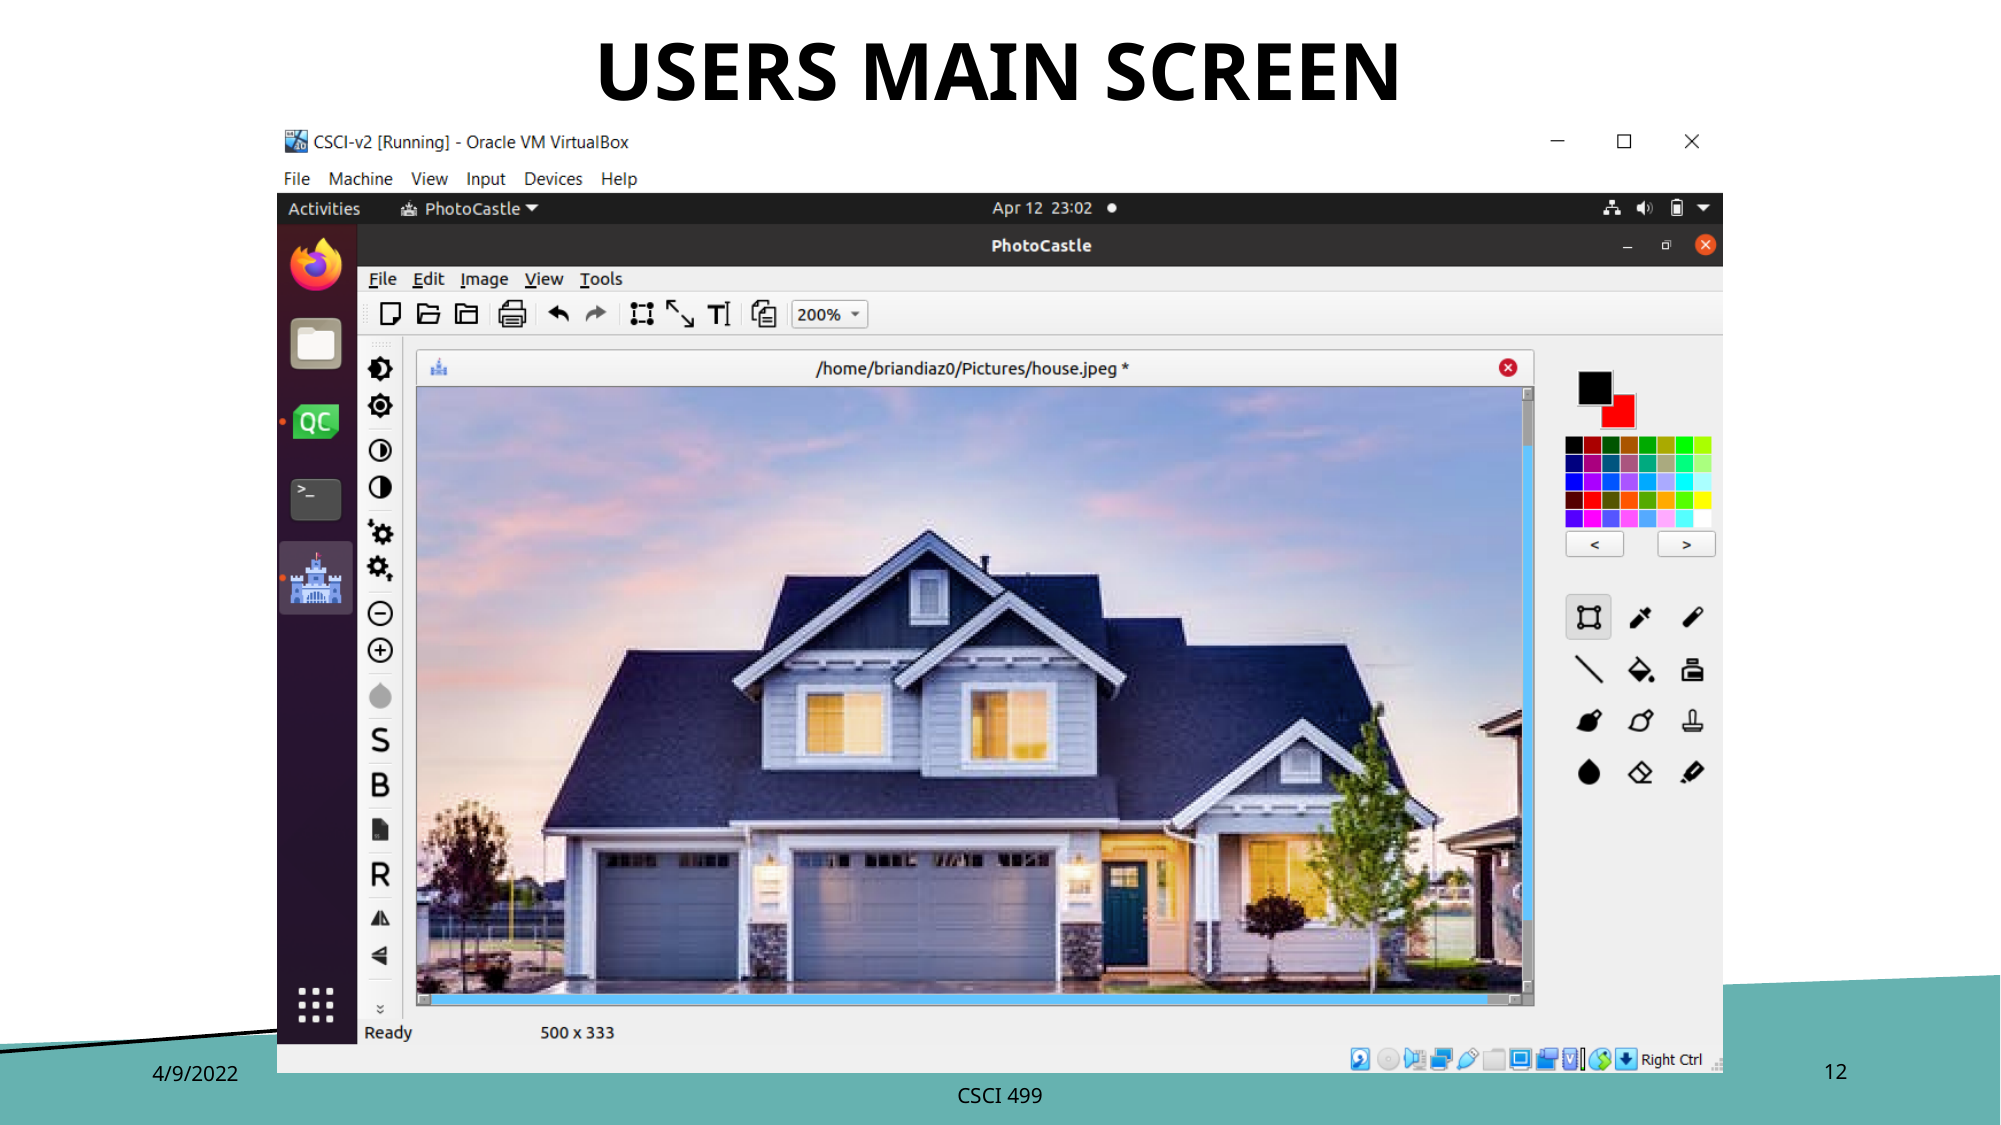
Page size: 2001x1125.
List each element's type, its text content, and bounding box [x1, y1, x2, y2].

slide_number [137, 1042, 588, 1103]
picture [277, 123, 1723, 1073]
footer CSCI 499 [662, 1073, 1338, 1125]
slide_number 12 [1412, 1042, 1863, 1103]
title USERS MAIN SCREEN [137, 0, 1863, 184]
